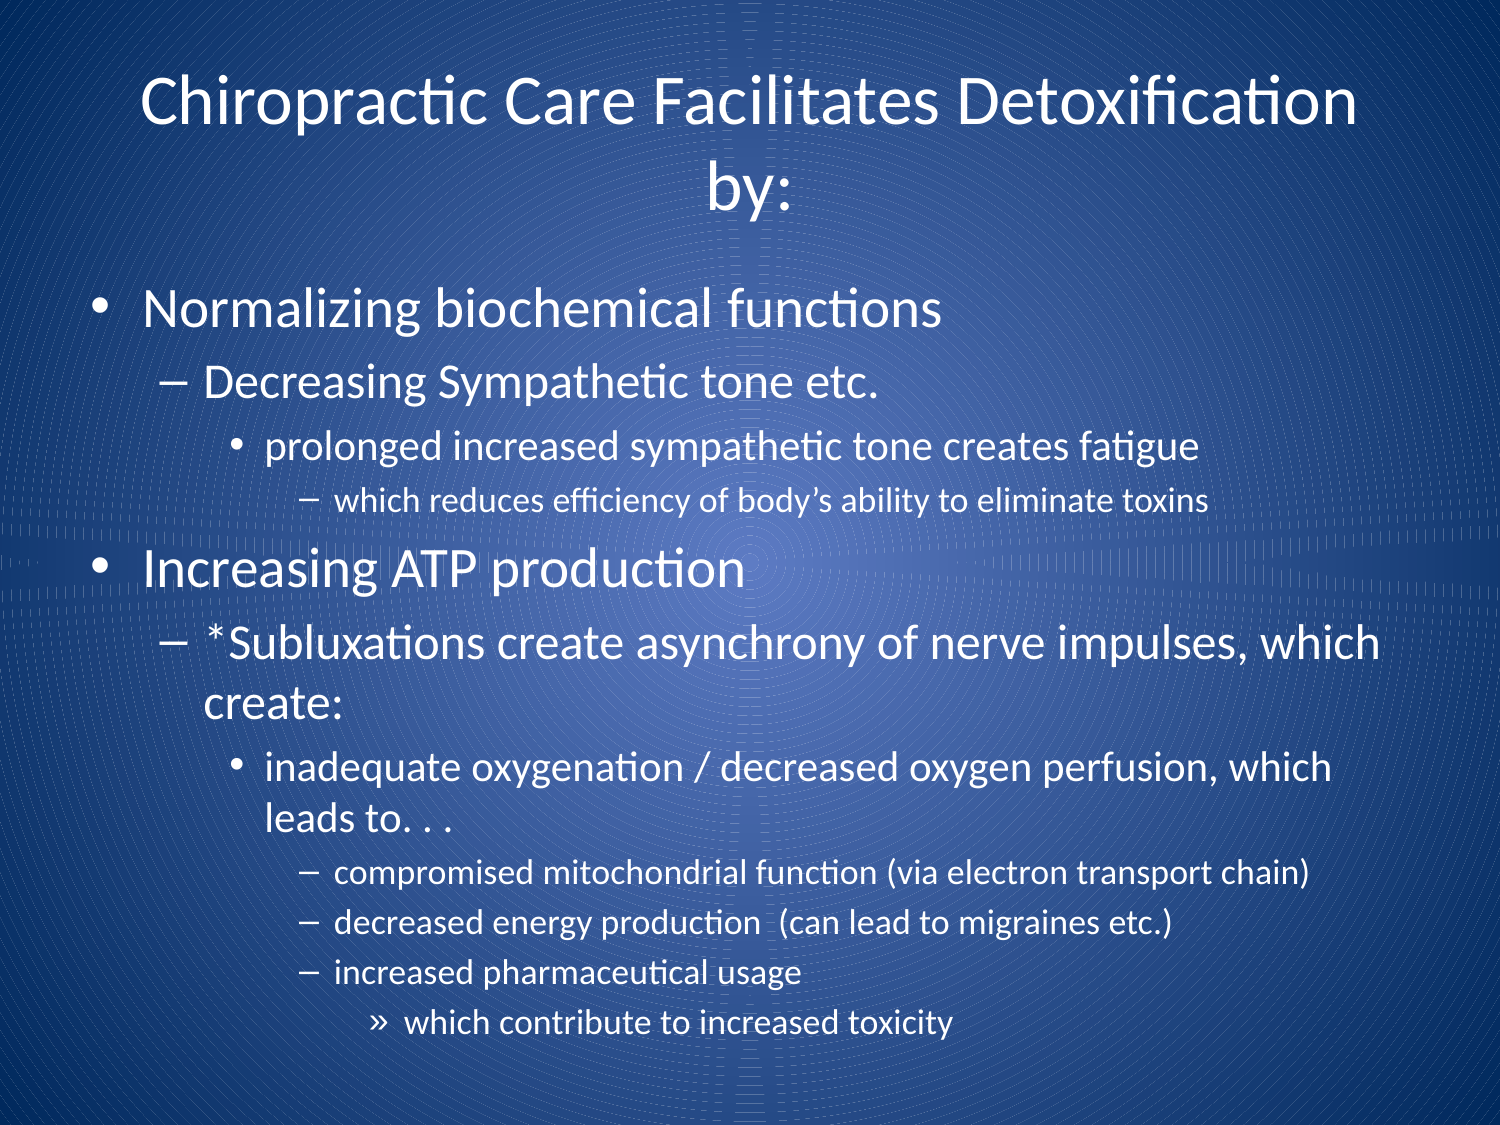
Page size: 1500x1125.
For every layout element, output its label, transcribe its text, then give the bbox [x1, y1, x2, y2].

title Chiropractic Care Facilitates Detoxification by: [75, 45, 1425, 233]
list Normalizing biochemical functions Decreasing Sympathetic tone etc. prolonged increased sympathetic tone creates fatigue which reduces efficiency of body’s ability to eliminate toxins Increasing ATP production *Subluxations create asynchrony of nerve impulses, which create: inadequate oxygenation / decreased oxygen perfusion, which leads to. . . compromised mitochondrial function (via electron transport chain) decreased energy production (can lead to migraines etc.) increased pharmaceutical usage which contribute to increased toxicity [75, 262, 1425, 1059]
